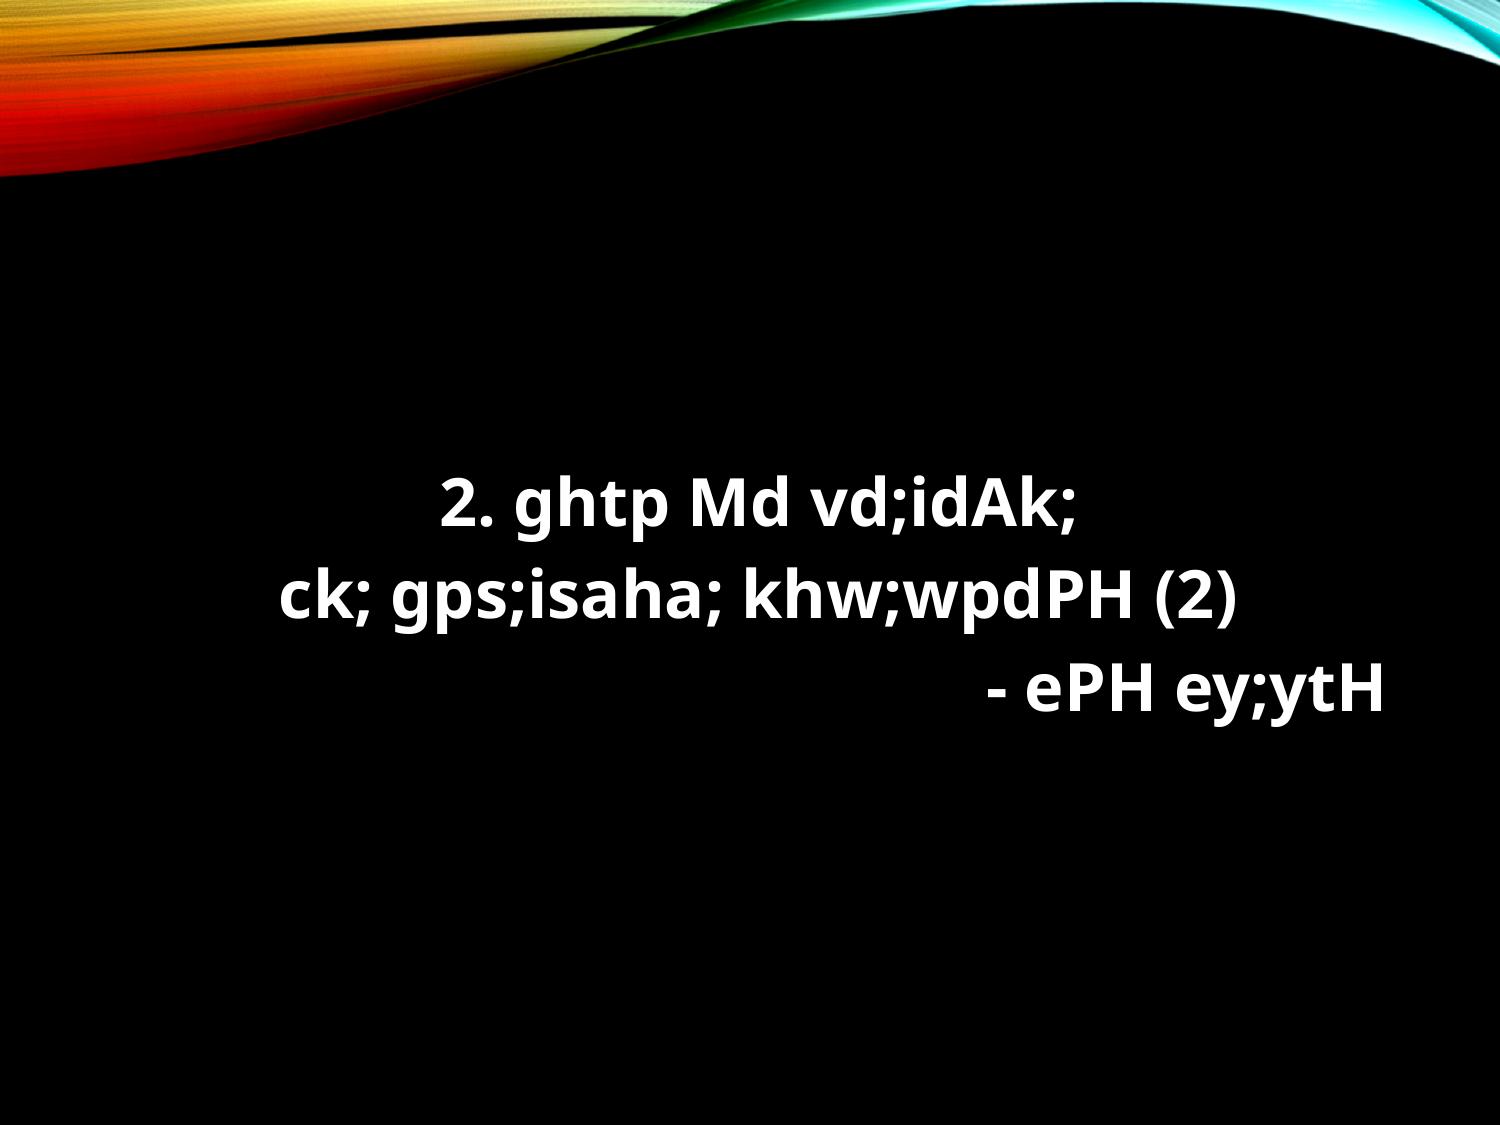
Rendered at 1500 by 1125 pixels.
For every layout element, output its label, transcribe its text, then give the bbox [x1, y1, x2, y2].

picture [0, 0, 1500, 178]
list 2. ghtp Md vd;idAk; ck; gps;isaha; khw;wpdPH (2) - ePH ey;ytH [97, 360, 1403, 1028]
